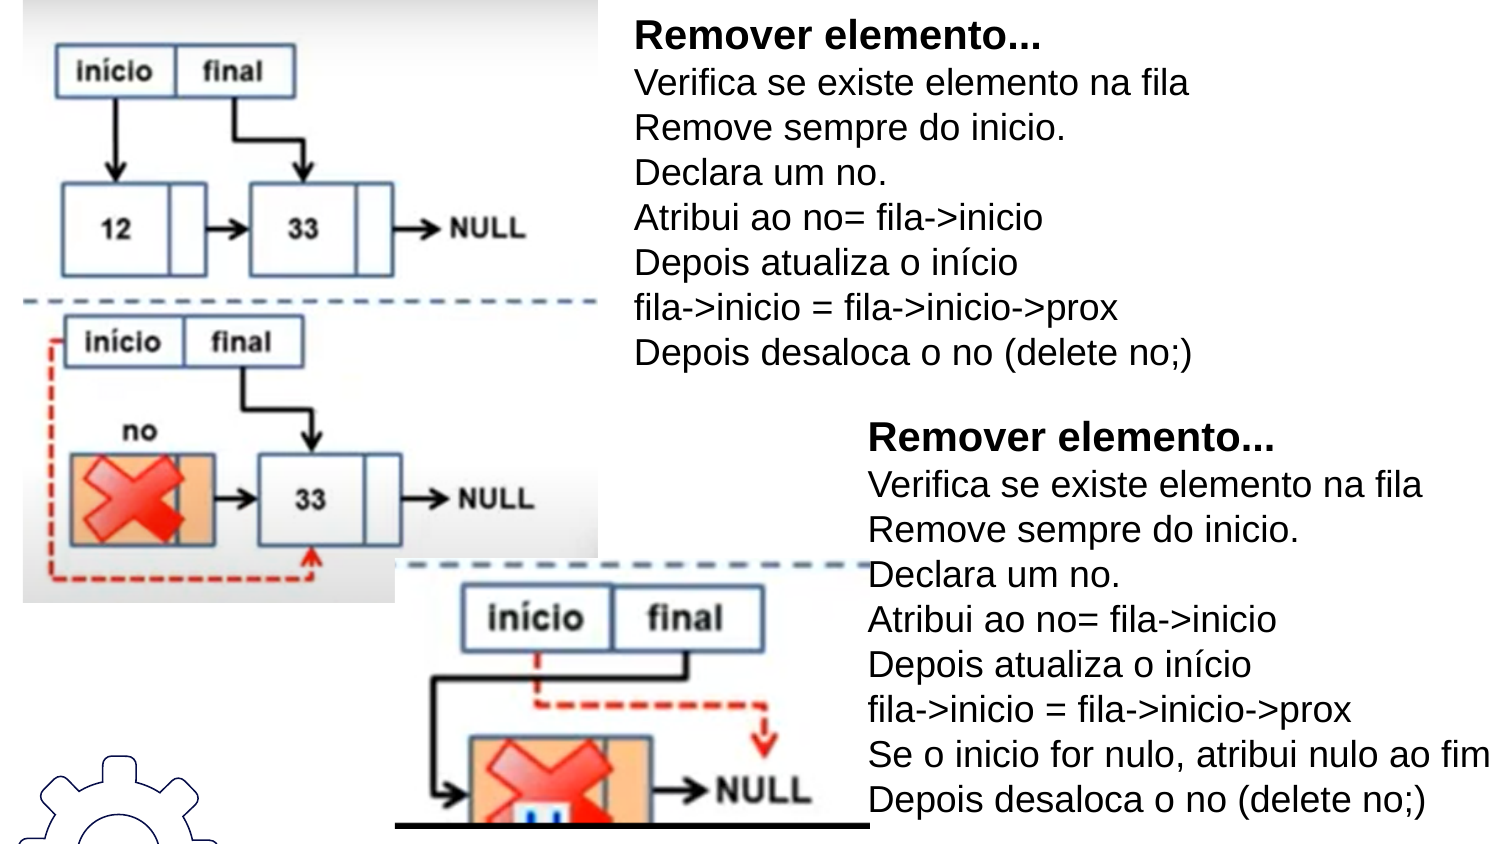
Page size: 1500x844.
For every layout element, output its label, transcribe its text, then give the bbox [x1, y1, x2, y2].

picture [22, 0, 871, 829]
text_box Remover elemento... Verifica se existe elemento na fila Remove sempre do inicio. Declara um no. Atribui ao no= fila->inicio Depois atualiza o início fila->inicio = fila->inicio->prox Se o inicio for nulo, atribui nulo ao fim Depois desaloca o no (delete no;) [852, 402, 1500, 828]
text_box Remover elemento... Verifica se existe elemento na fila Remove sempre do inicio. Declara um no. Atribui ao no= fila->inicio Depois atualiza o início fila->inicio = fila->inicio->prox Depois desaloca o no (delete no;) [619, 0, 1209, 380]
